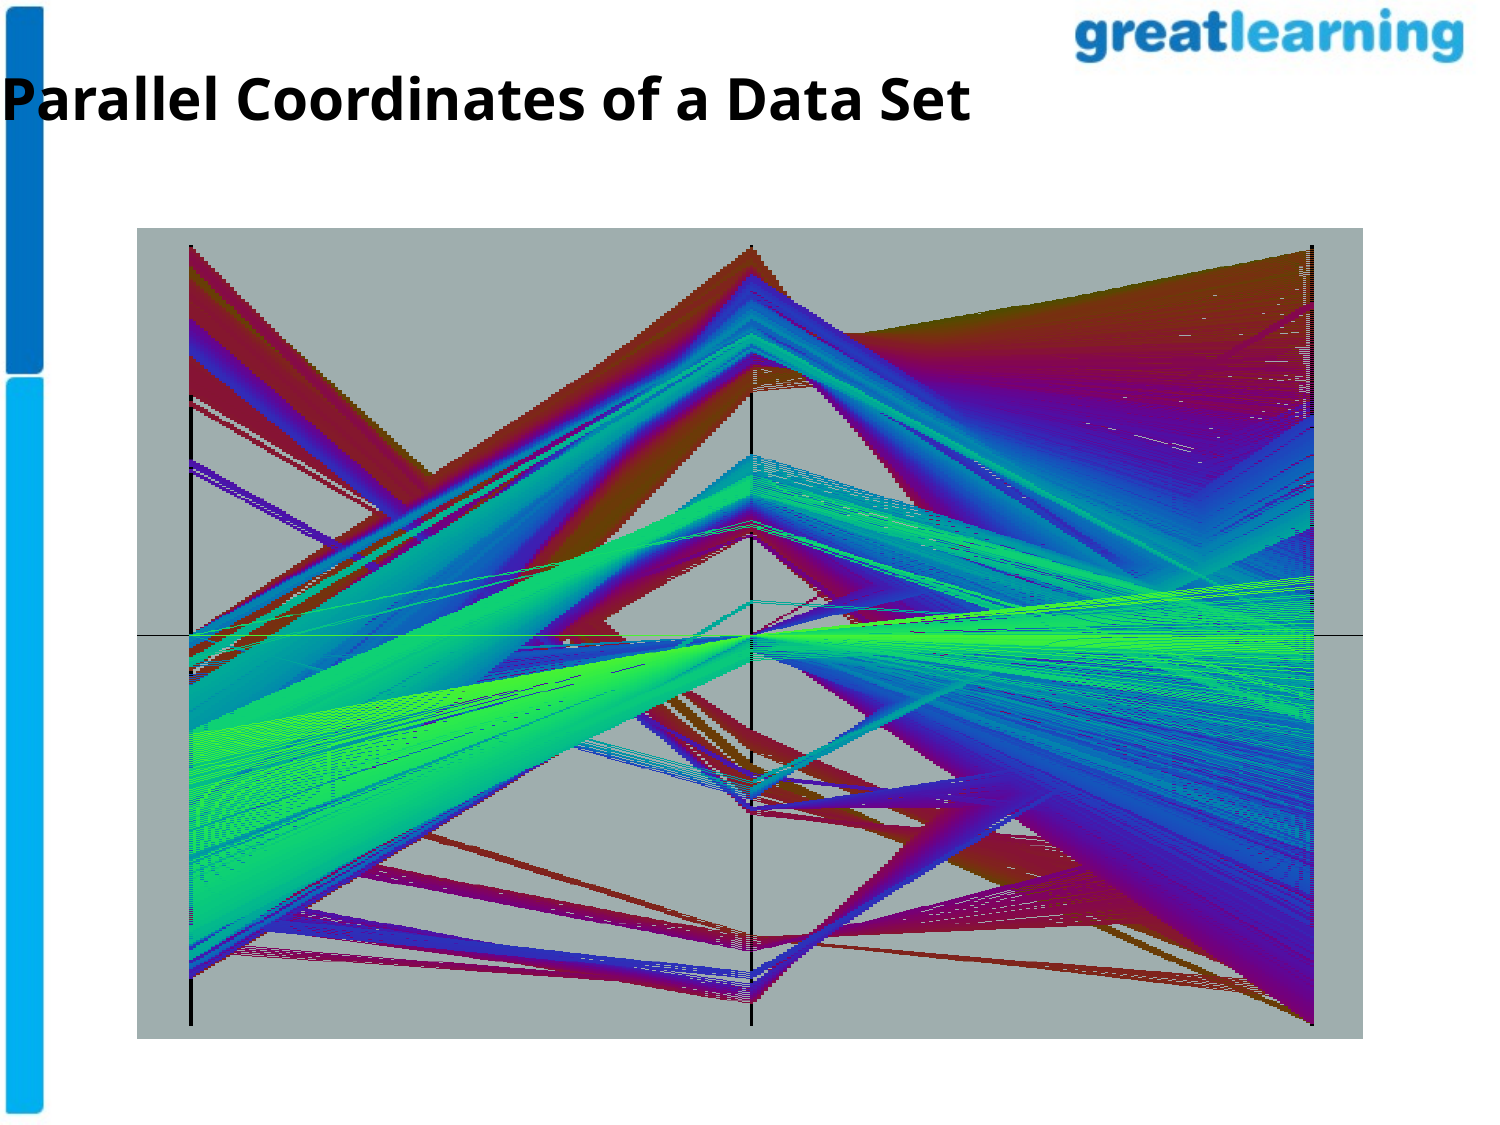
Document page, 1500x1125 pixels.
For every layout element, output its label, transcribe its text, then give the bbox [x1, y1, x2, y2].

title Parallel Coordinates of a Data Set [0, 62, 1500, 163]
picture [0, 163, 1500, 1125]
picture [0, 0, 1500, 62]
